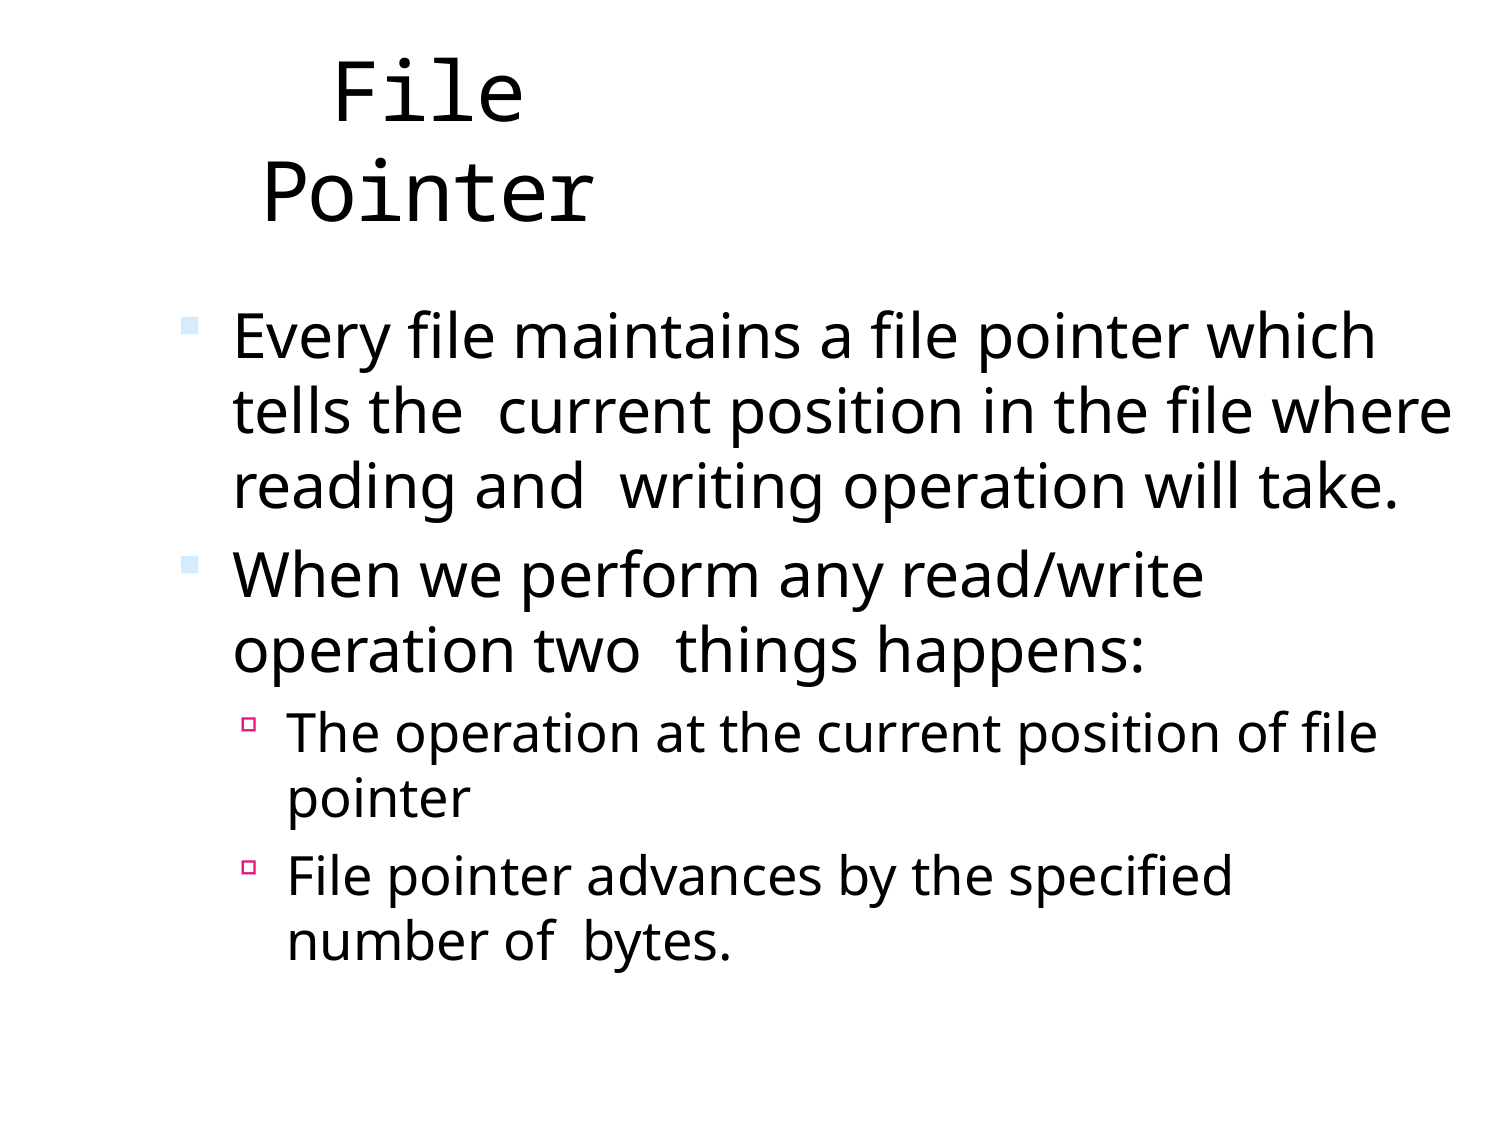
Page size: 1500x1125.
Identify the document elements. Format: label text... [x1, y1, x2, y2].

title File Pointer [162, 35, 693, 238]
text_box Every file maintains a file pointer which tells the current position in the file where reading and writing operation will take. When we perform any read/write operation two things happens: The operation at the current position of file pointer File pointer advances by the specified number of bytes. [174, 293, 1460, 972]
